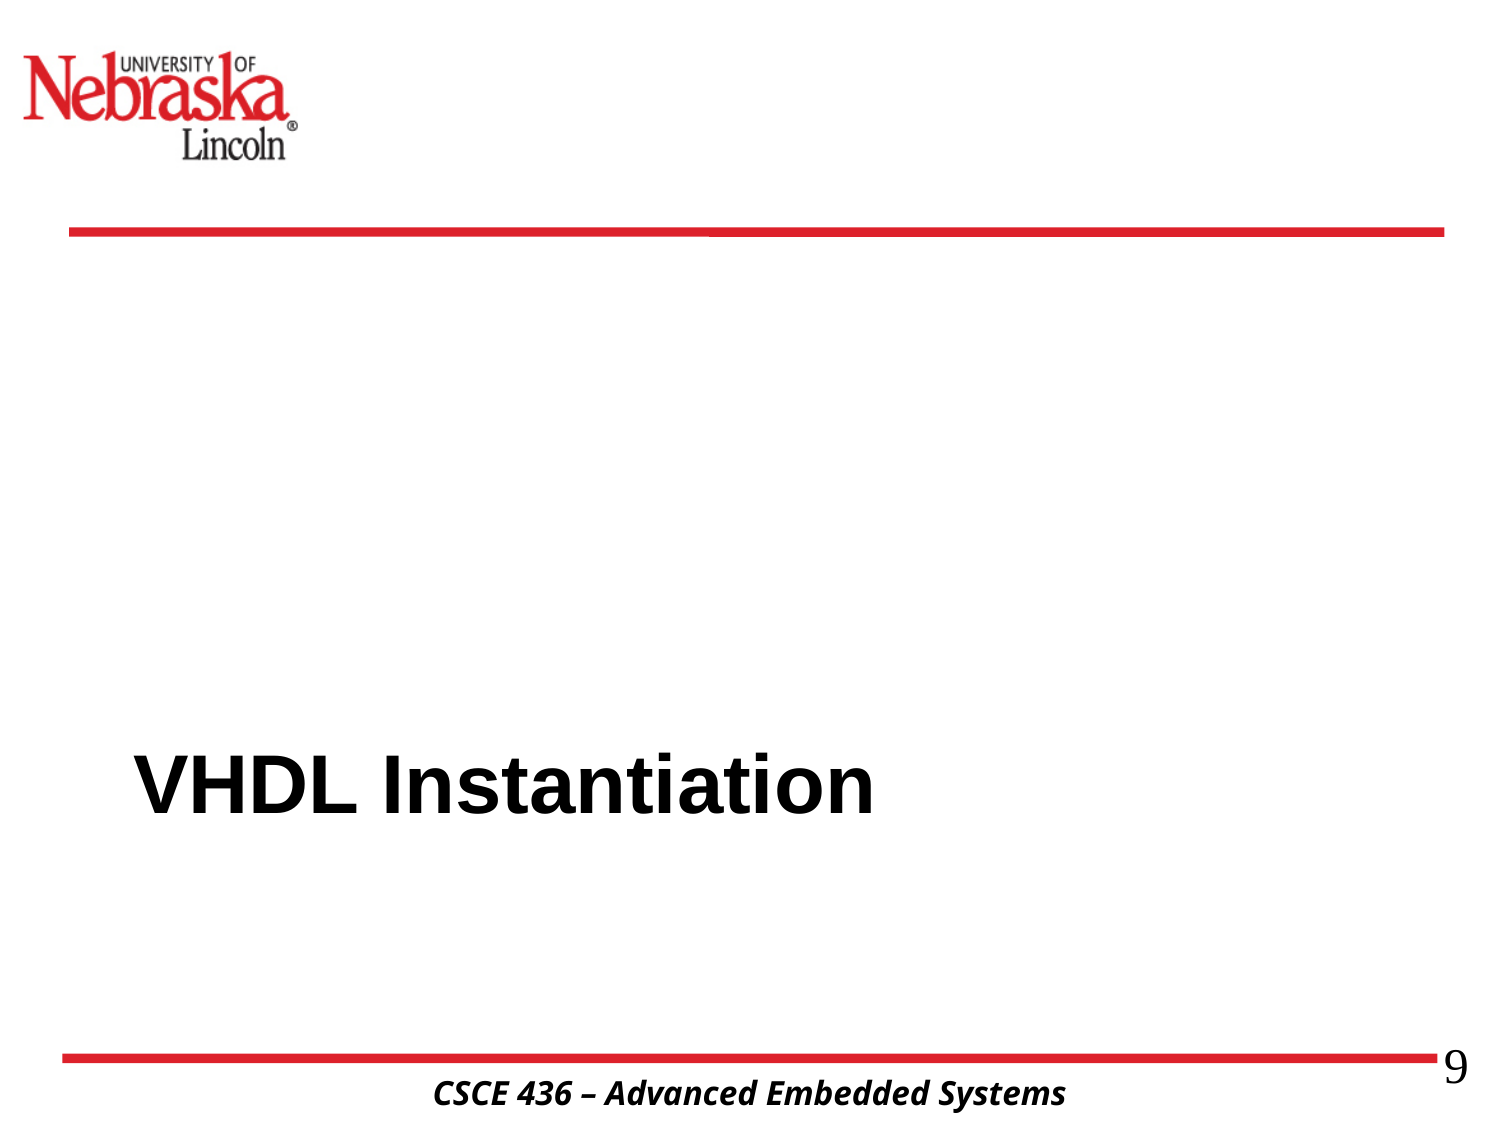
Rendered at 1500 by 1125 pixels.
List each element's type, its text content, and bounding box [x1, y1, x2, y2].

picture [1, 32, 313, 181]
title VHDL Instantiation [118, 722, 1394, 947]
slide_number 9 [1133, 1025, 1484, 1105]
